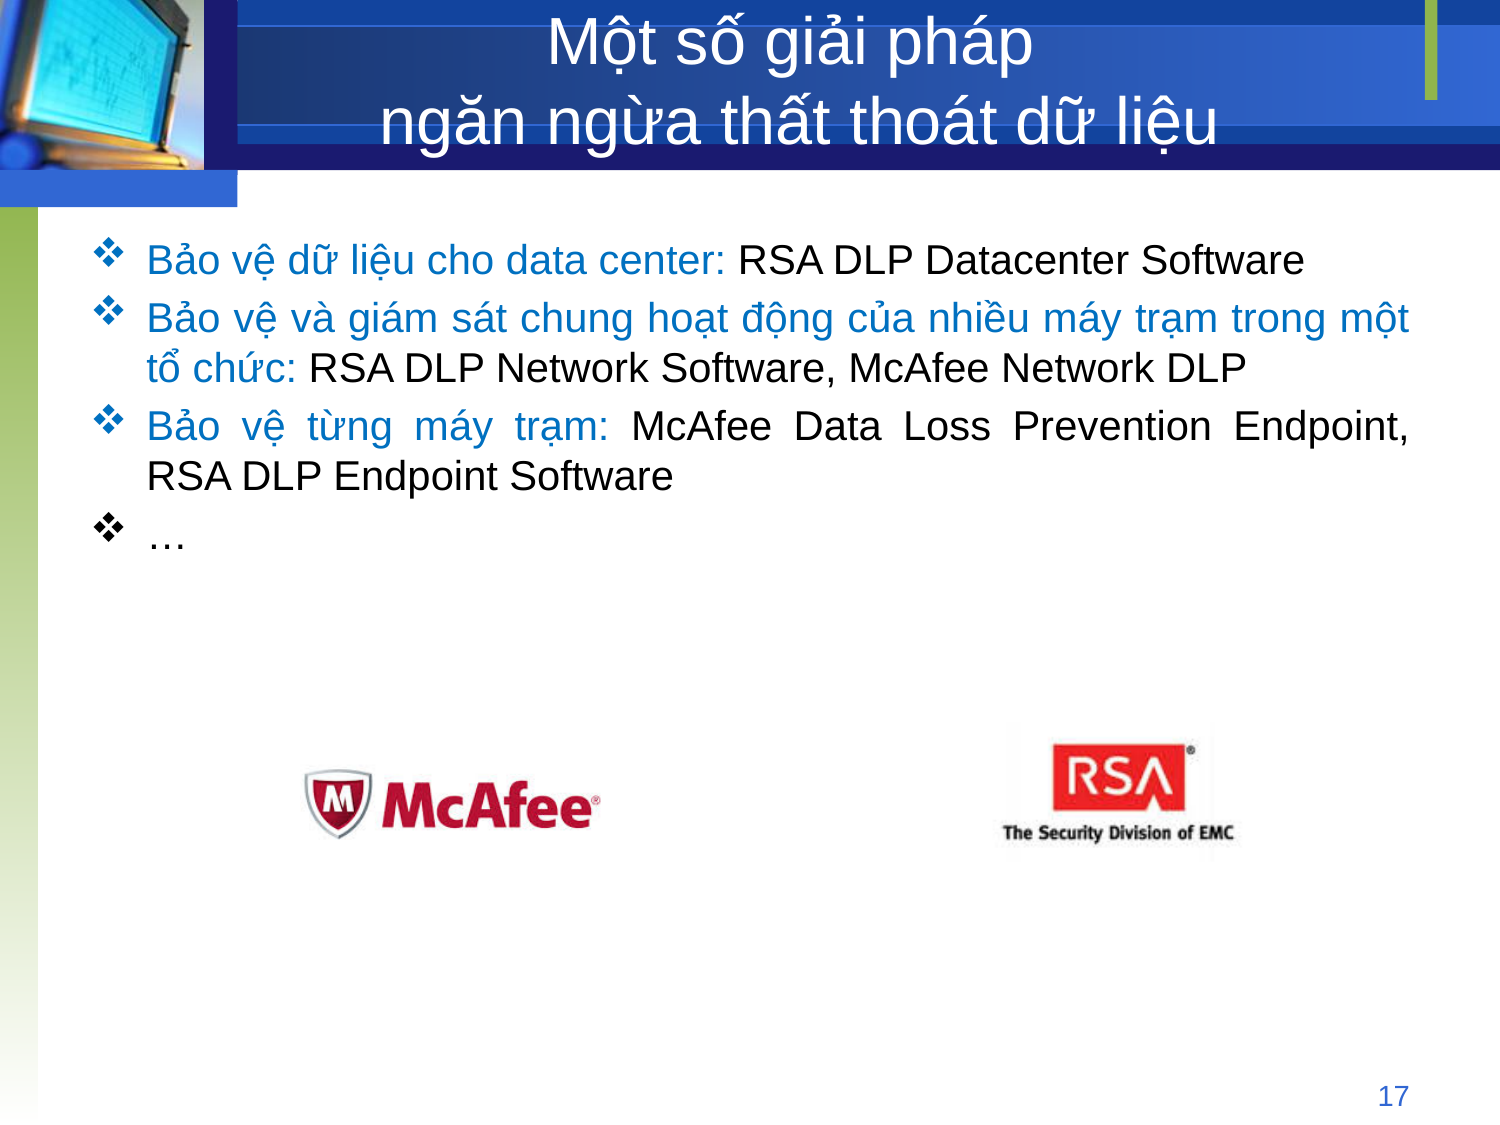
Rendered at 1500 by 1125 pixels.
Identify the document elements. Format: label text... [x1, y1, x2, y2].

picture [0, 0, 204, 169]
list Bảo vệ dữ liệu cho data center: RSA DLP Datacenter Software Bảo vệ và giám sát chung hoạt động của nhiều máy trạm trong một tổ chức: RSA DLP Network Software, McAfee Network DLP Bảo vệ từng máy trạm: McAfee Data Loss Prevention Endpoint, RSA DLP Endpoint Software … [75, 224, 1425, 1050]
title Một số giải pháp ngăn ngừa thất thoát dữ liệu [237, 33, 1363, 122]
picture [924, 599, 1313, 988]
picture [299, 679, 604, 908]
slide_number 17 [1074, 1069, 1425, 1110]
